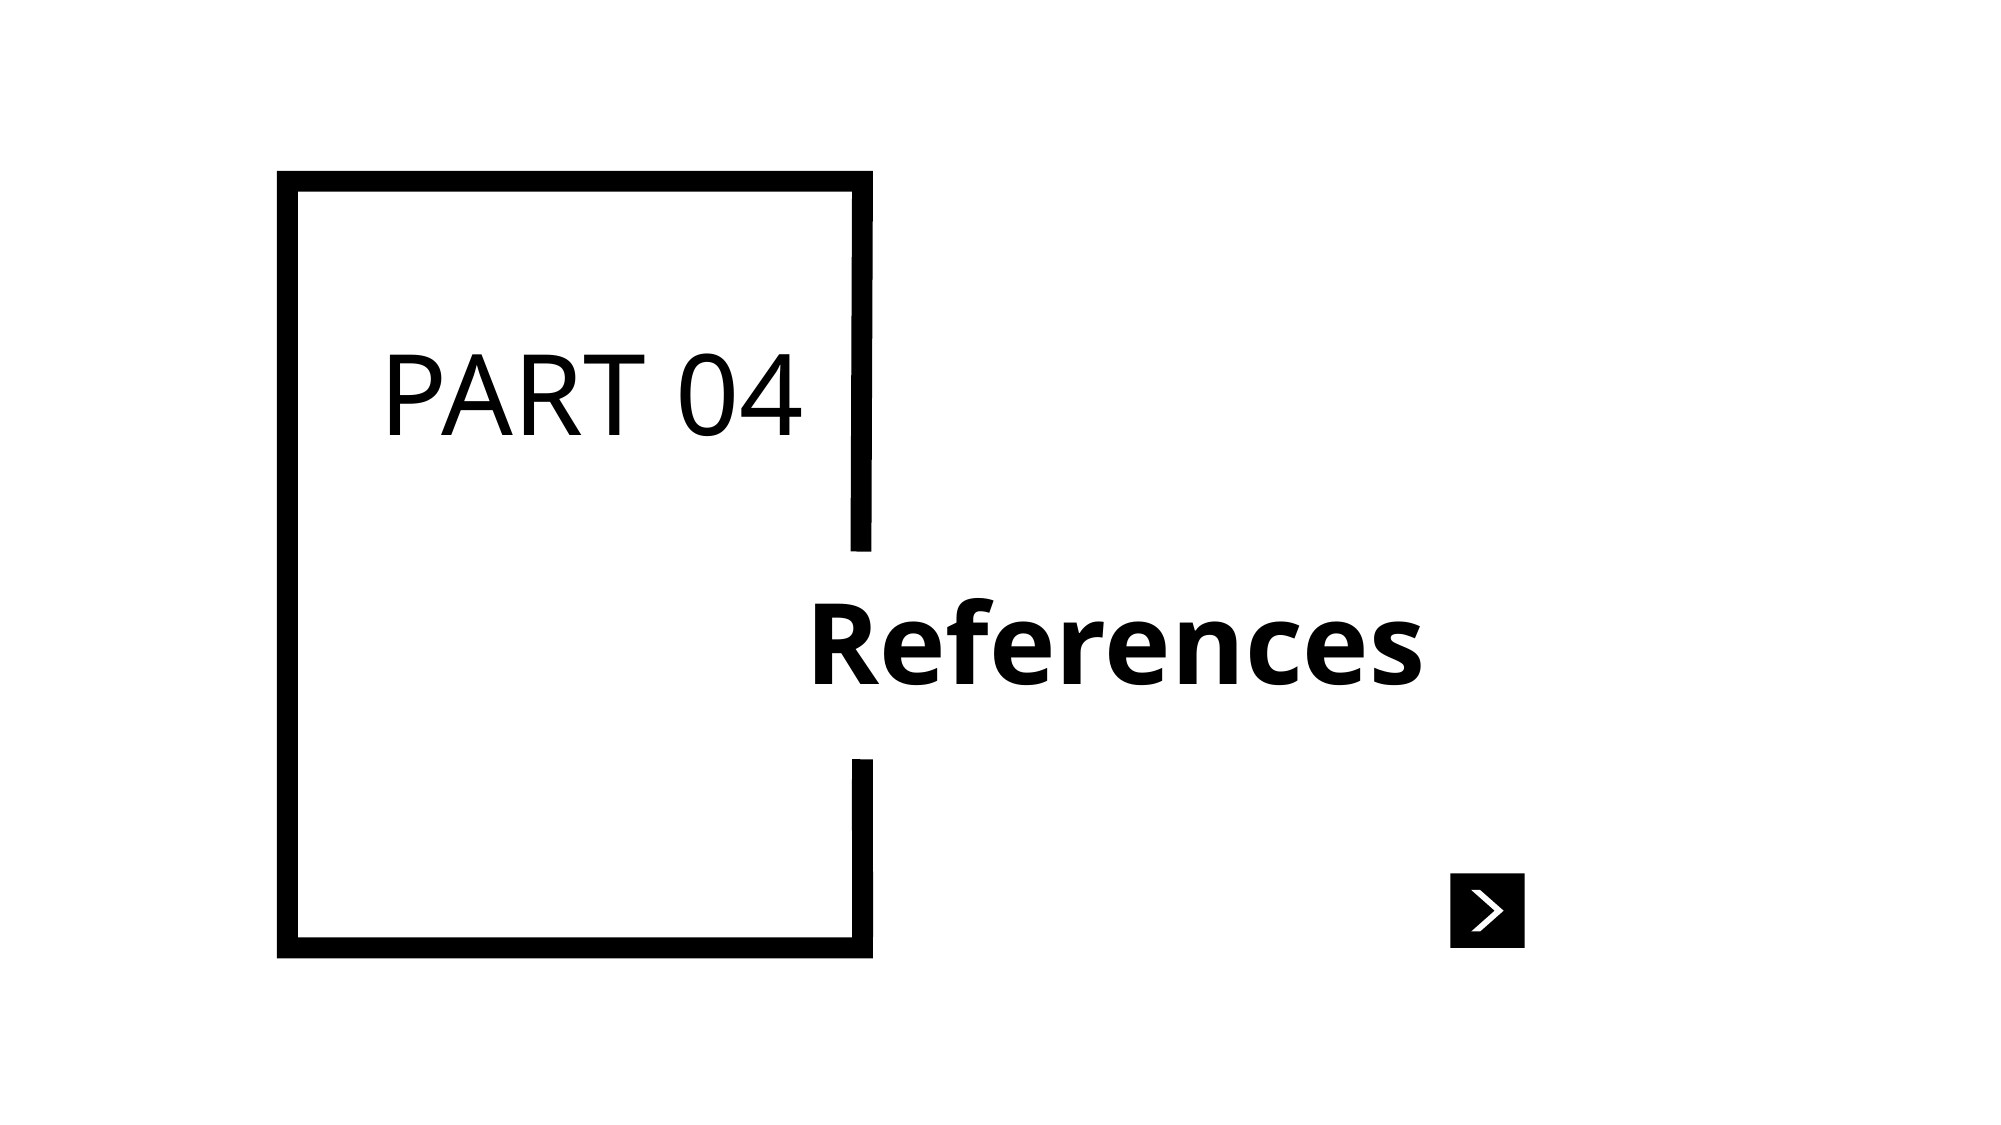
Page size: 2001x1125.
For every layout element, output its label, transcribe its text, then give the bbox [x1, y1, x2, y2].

text_box [286, 180, 864, 949]
text_box PART 04 [364, 315, 1097, 466]
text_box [1450, 873, 1525, 948]
text_box References [790, 564, 1749, 715]
